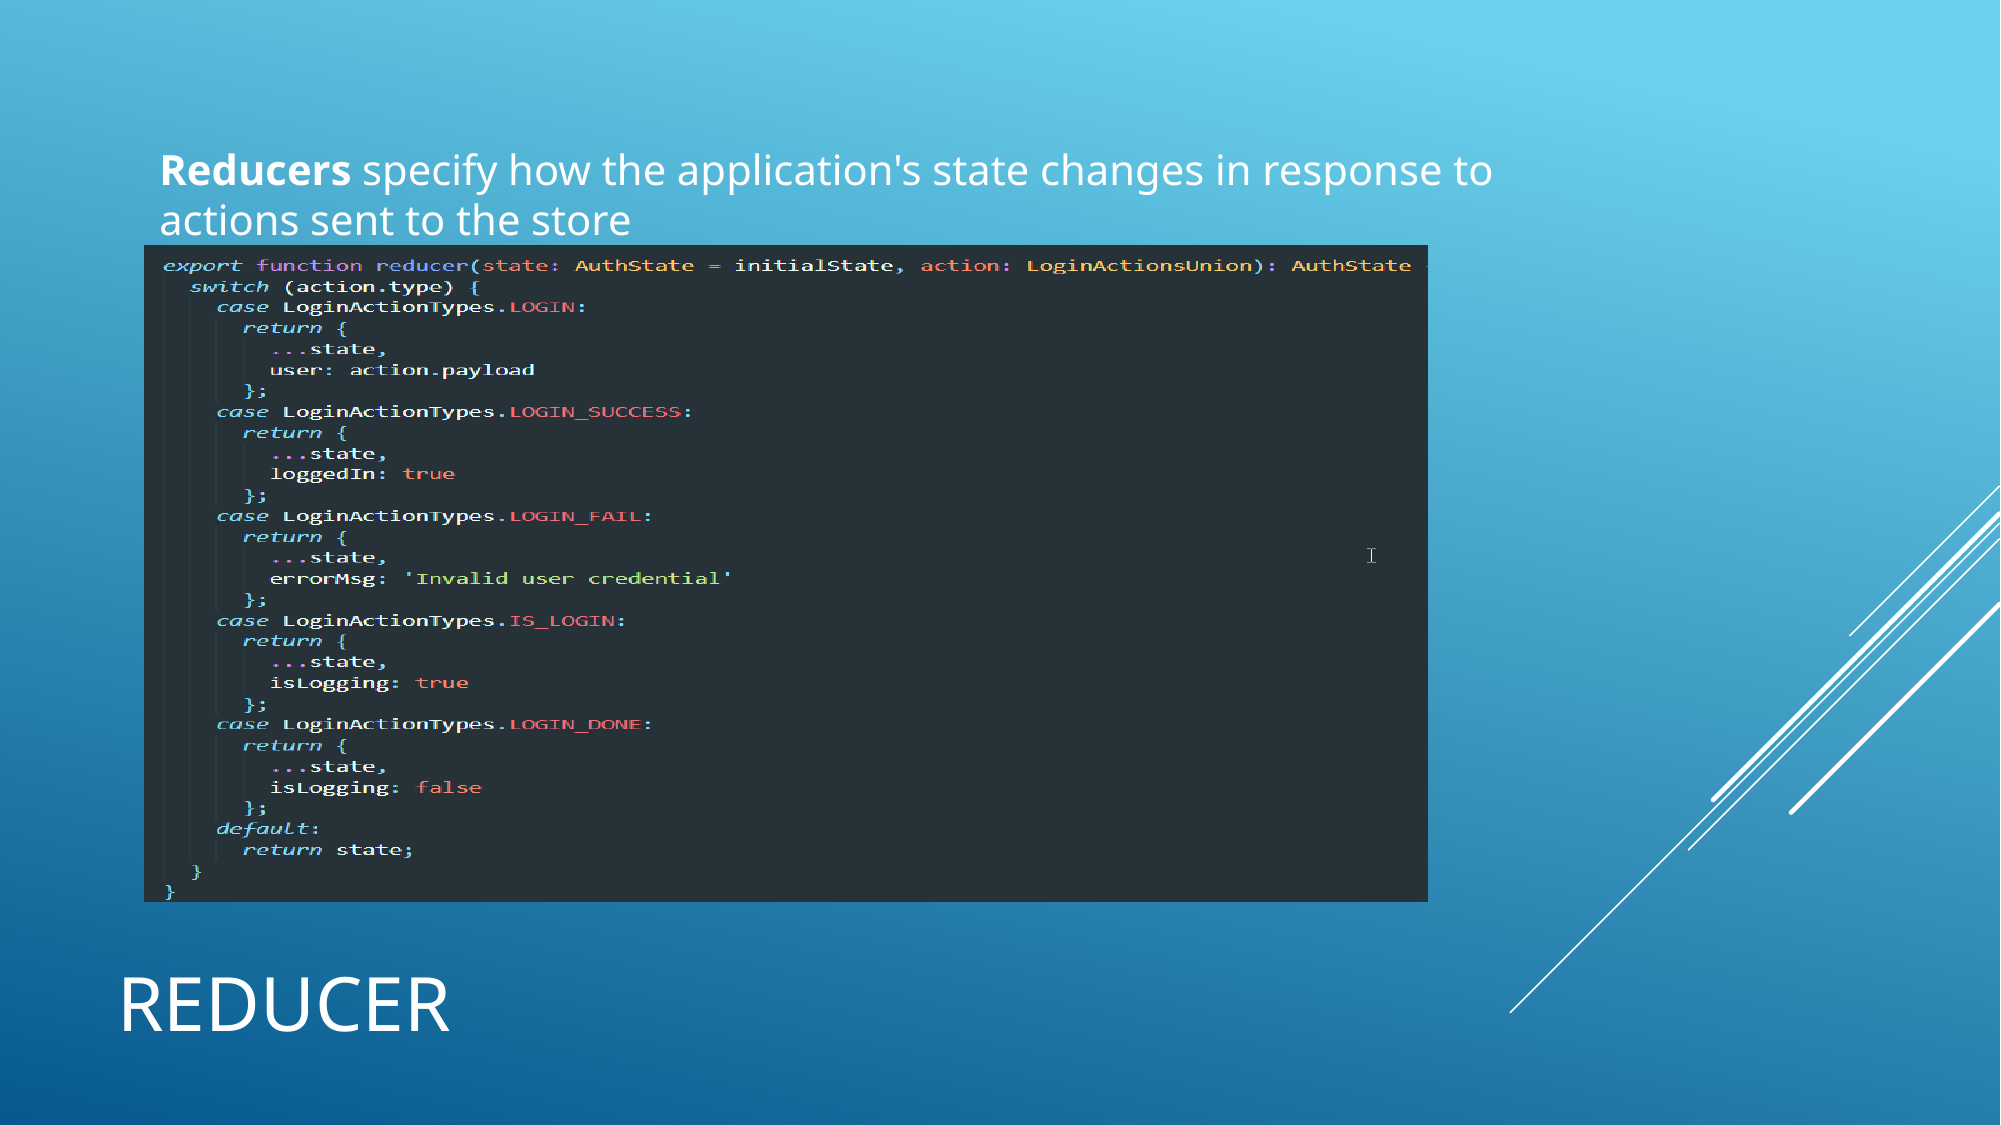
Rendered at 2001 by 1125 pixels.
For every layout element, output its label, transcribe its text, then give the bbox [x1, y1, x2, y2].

title Reducer [102, 877, 1503, 1125]
picture [144, 245, 1428, 903]
list Reducers specify how the application's state changes in response to actions sent to the store [144, 0, 1545, 459]
